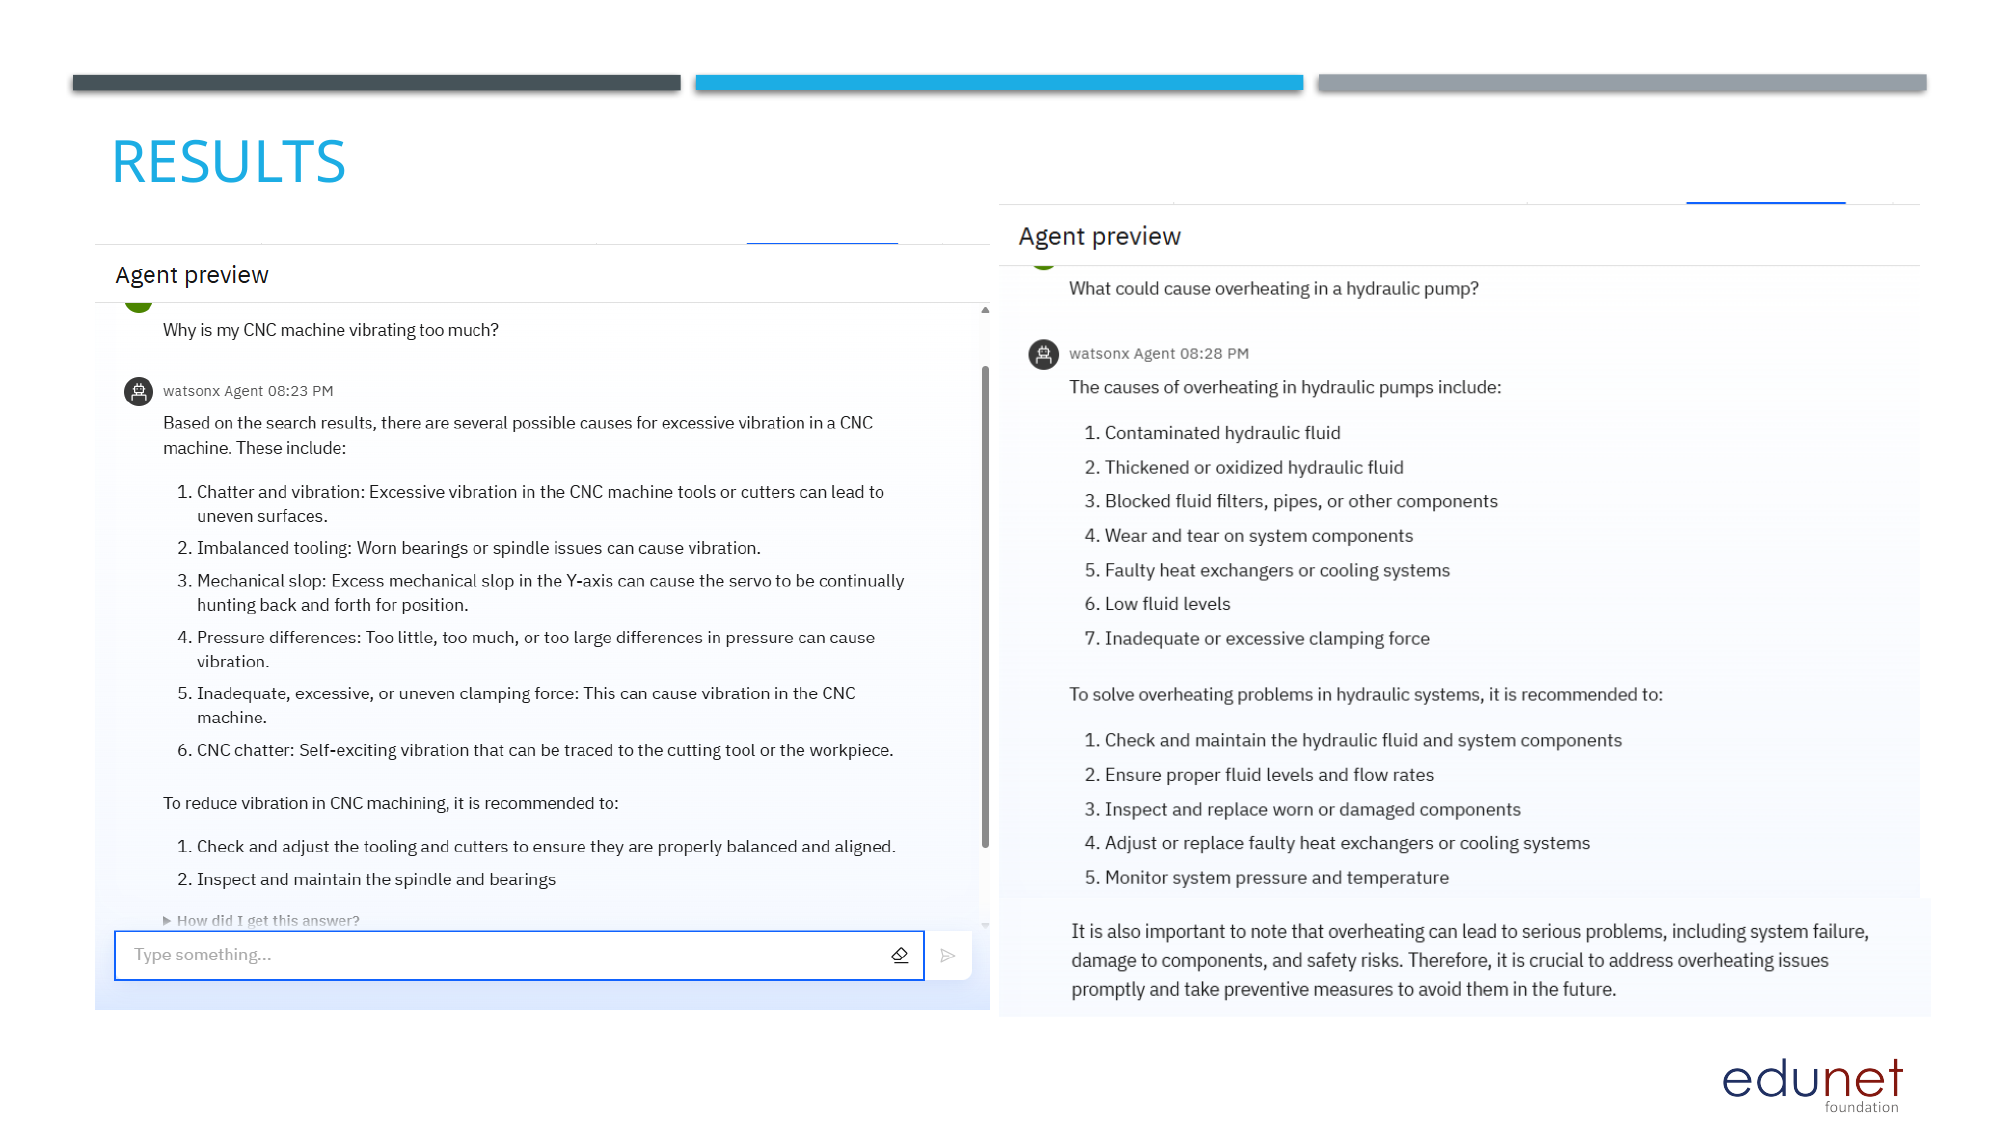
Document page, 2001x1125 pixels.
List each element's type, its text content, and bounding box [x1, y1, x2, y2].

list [94, 242, 990, 1011]
picture [999, 201, 1931, 1017]
picture [1719, 1056, 1905, 1116]
title Results [95, 115, 1905, 203]
